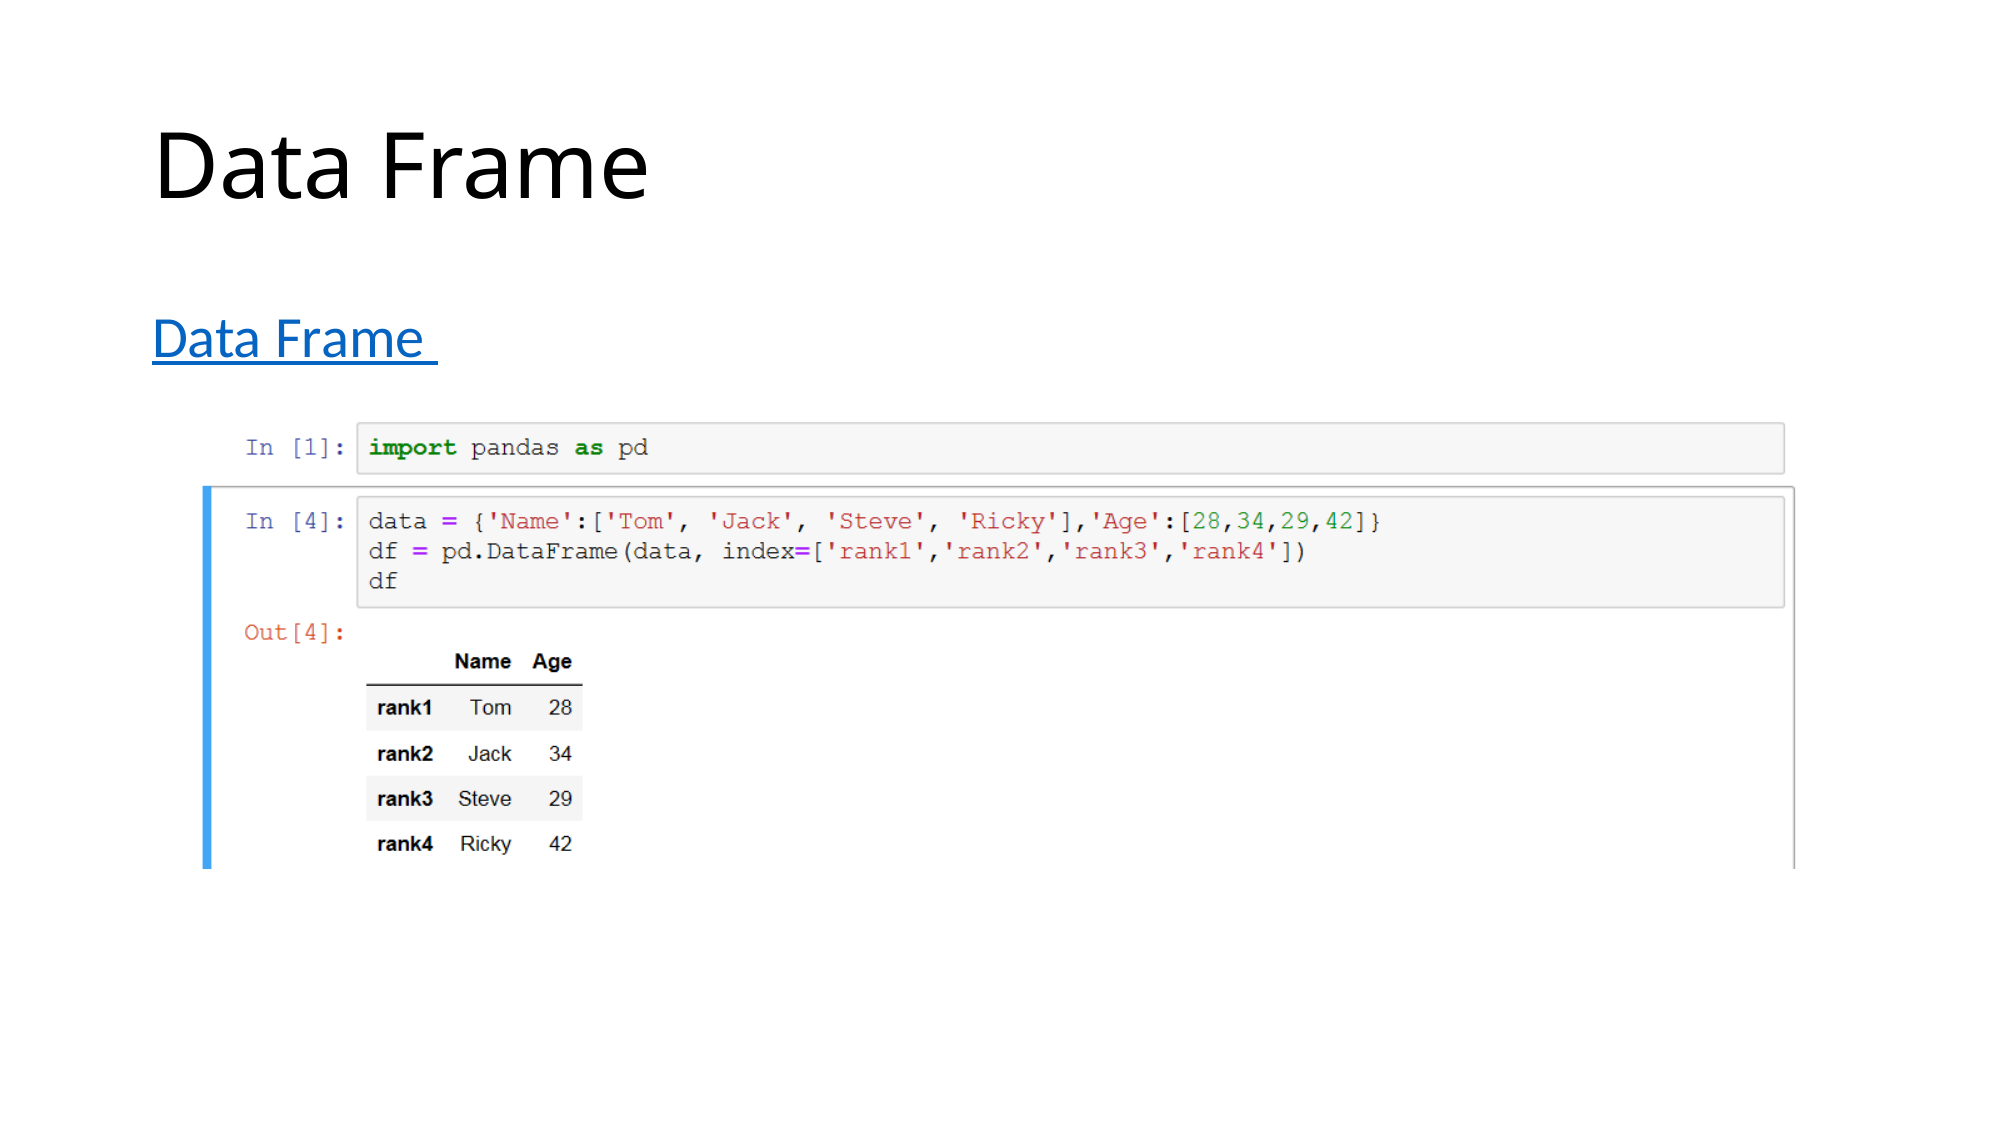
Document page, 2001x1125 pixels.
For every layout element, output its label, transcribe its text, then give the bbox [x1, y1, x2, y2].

text_box Data Frame [137, 299, 1863, 398]
picture [192, 397, 1807, 870]
text_box Data Frame [137, 59, 1863, 278]
